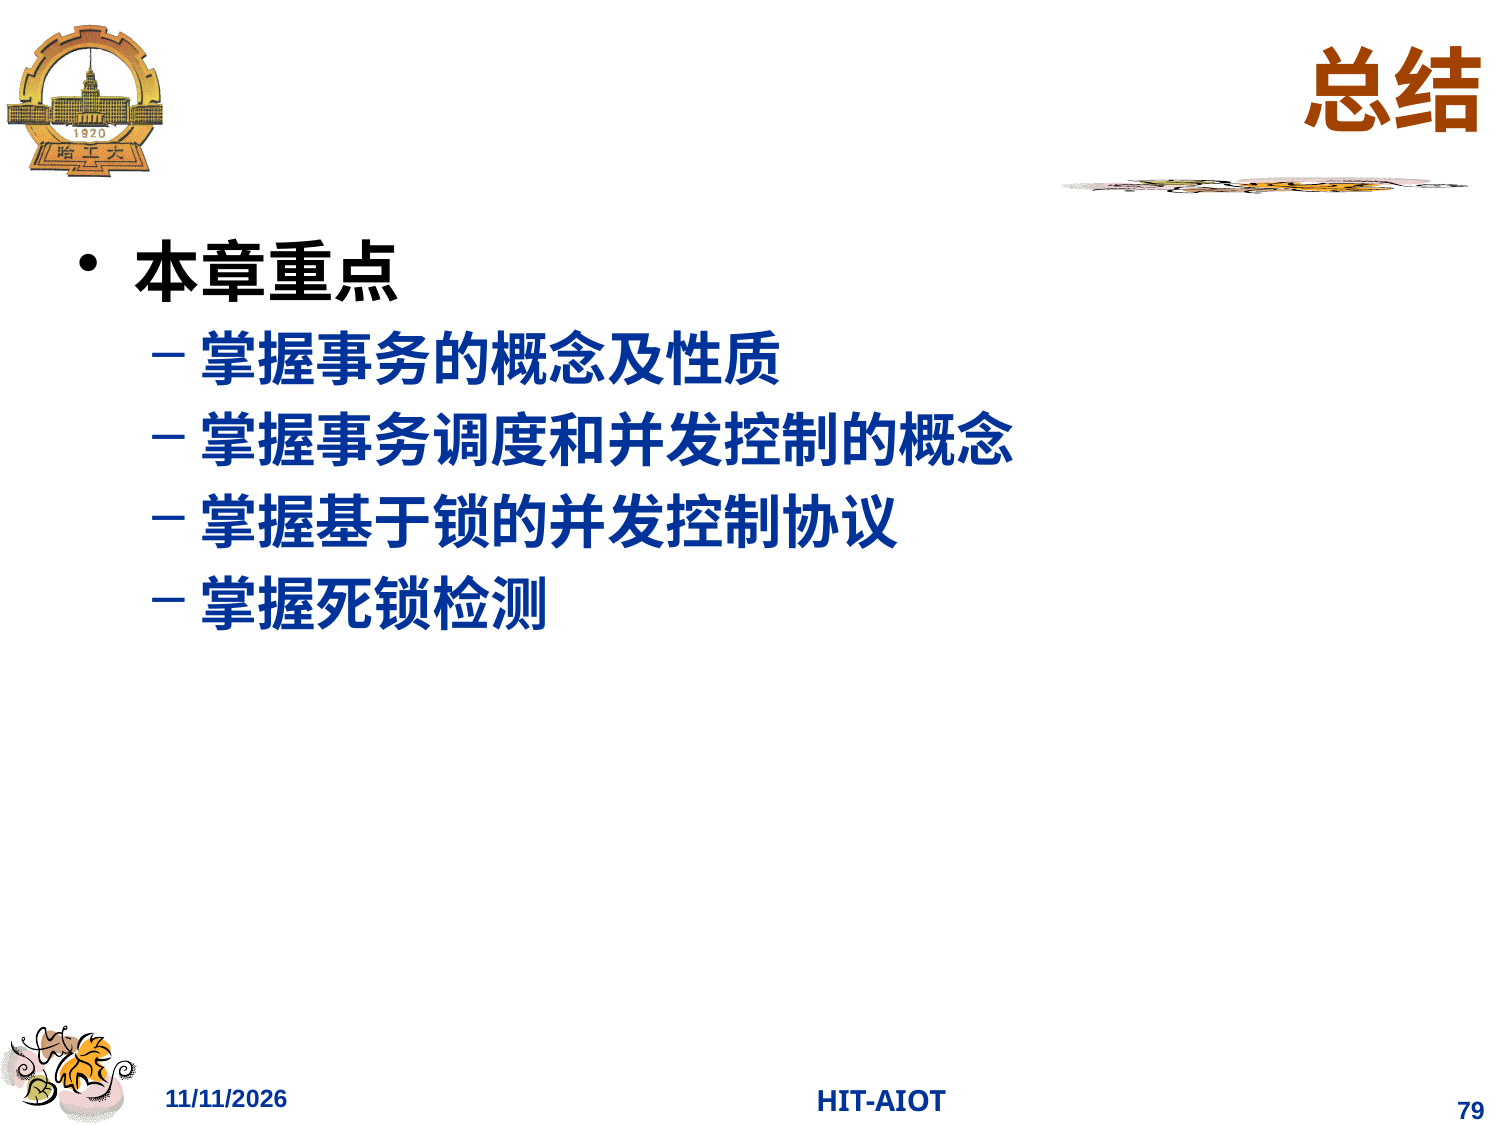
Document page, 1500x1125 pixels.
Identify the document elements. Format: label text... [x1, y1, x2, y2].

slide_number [149, 1074, 413, 1125]
list 本章重点 掌握事务的概念及性质 掌握事务调度和并发控制的概念 掌握基于锁的并发控制协议 掌握死锁检测 [62, 222, 1466, 1067]
title 总结 [162, 0, 1500, 176]
footer HIT-AIOT [524, 1074, 1238, 1125]
picture [0, 24, 175, 182]
slide_number 79 [1437, 1087, 1500, 1125]
